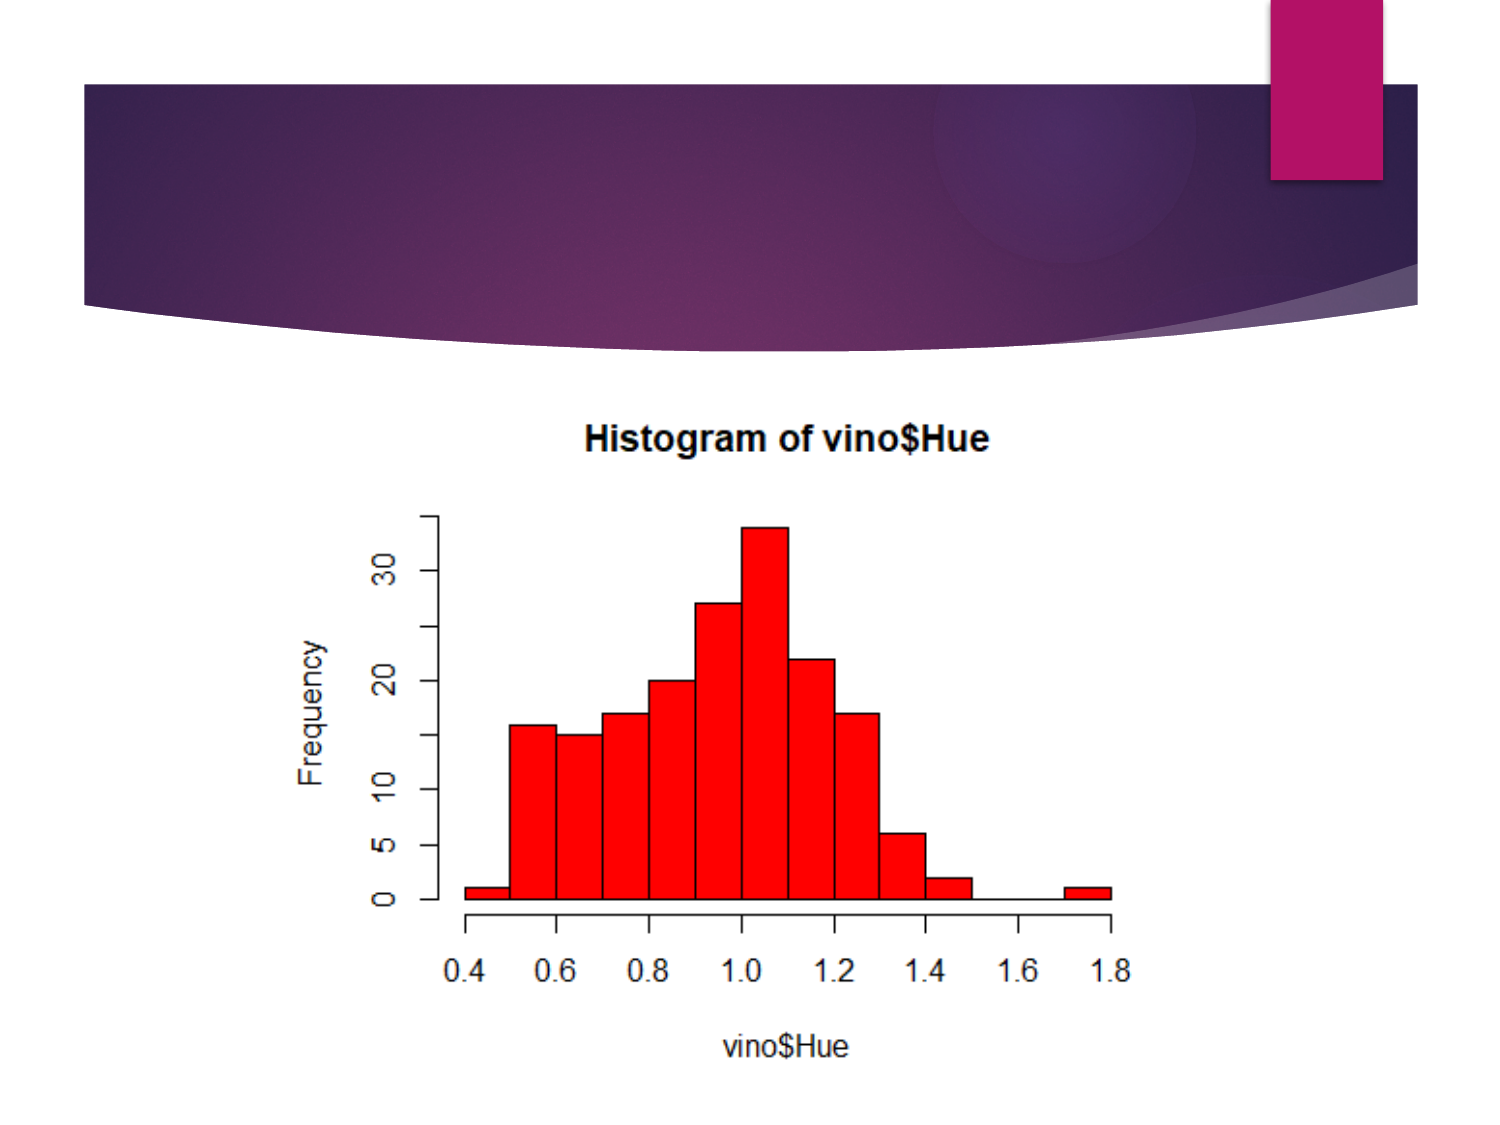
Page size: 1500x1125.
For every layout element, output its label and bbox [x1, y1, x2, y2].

picture [287, 361, 1215, 1104]
